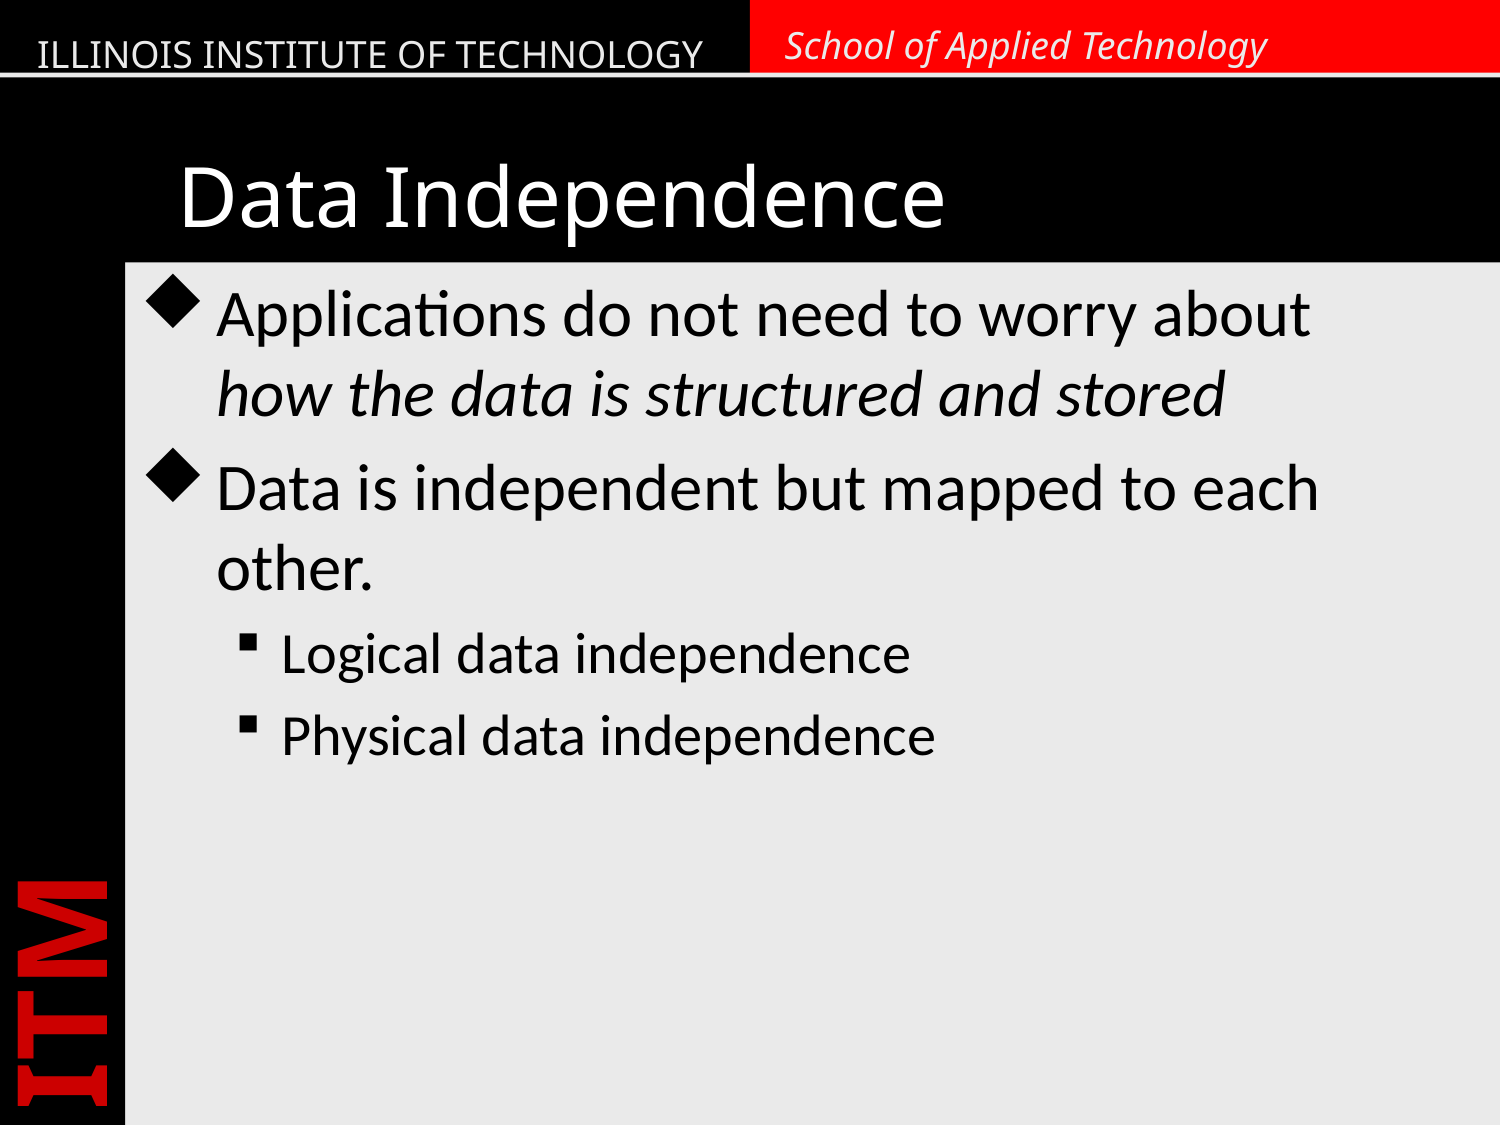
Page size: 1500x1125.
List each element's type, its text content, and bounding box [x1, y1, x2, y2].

list Applications do not need to worry about how the data is structured and stored Data is independent but mapped to each other. Logical data independence Physical data independence [124, 262, 1426, 1006]
title Data Independence [162, 124, 1426, 262]
